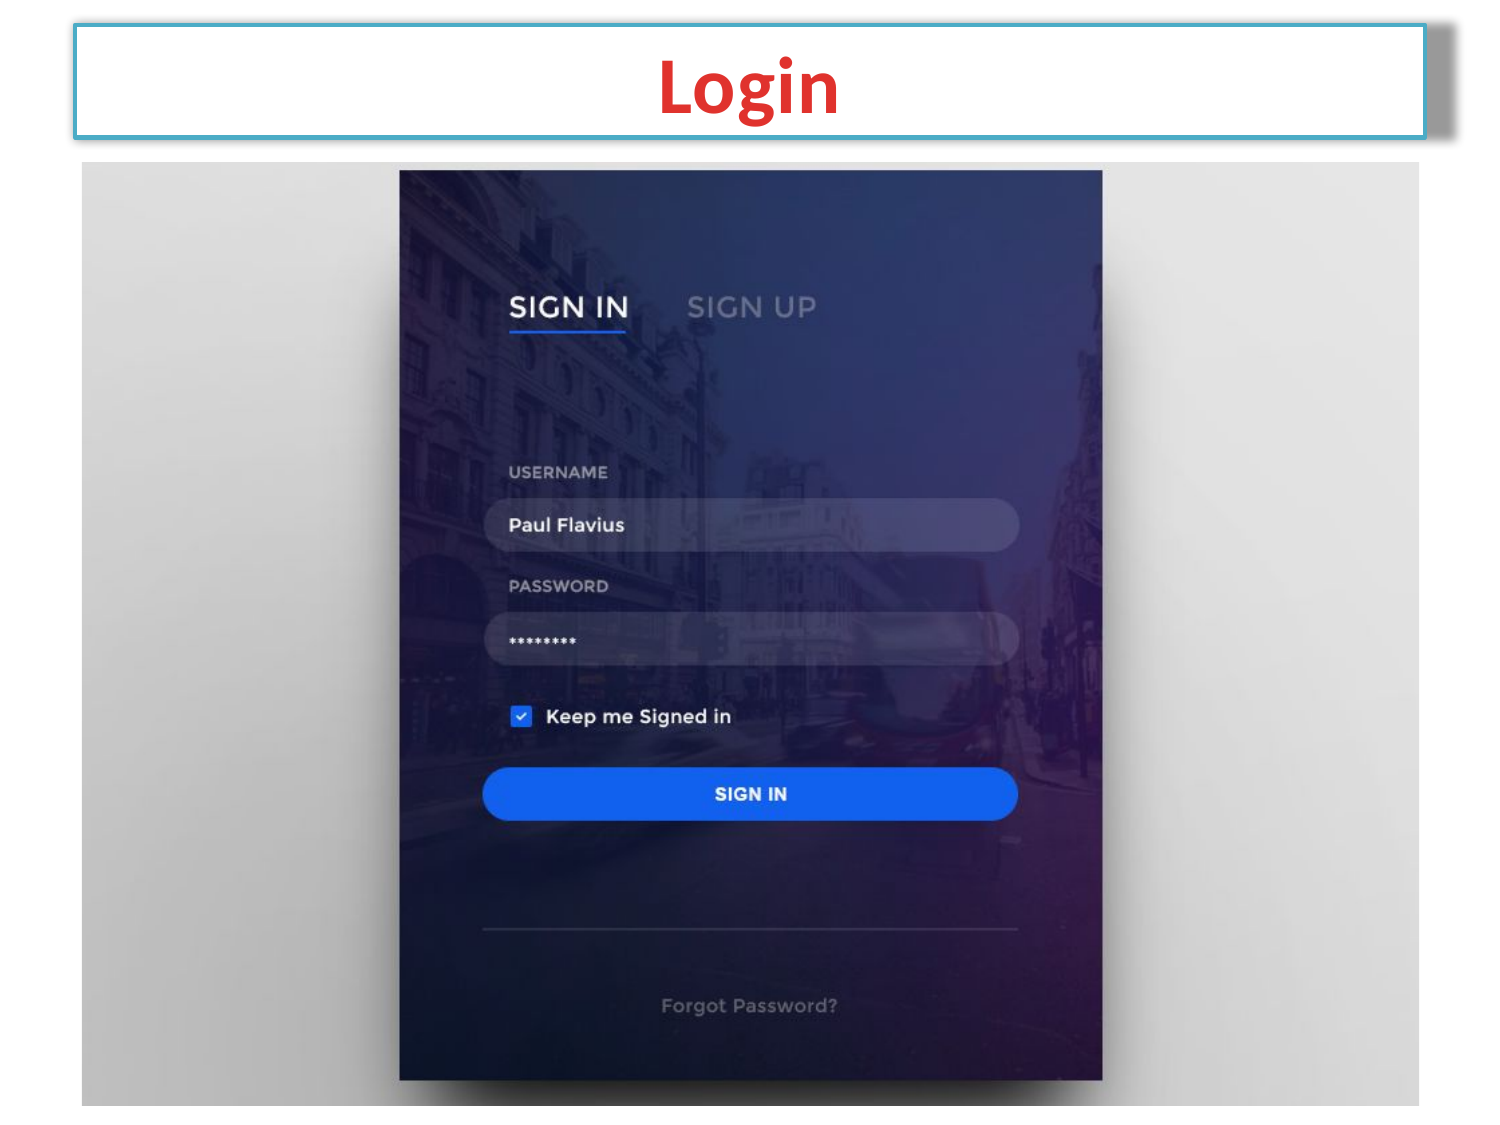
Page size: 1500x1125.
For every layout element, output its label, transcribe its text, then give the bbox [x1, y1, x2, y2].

title Login [73, 23, 1427, 140]
picture [81, 162, 1420, 1107]
